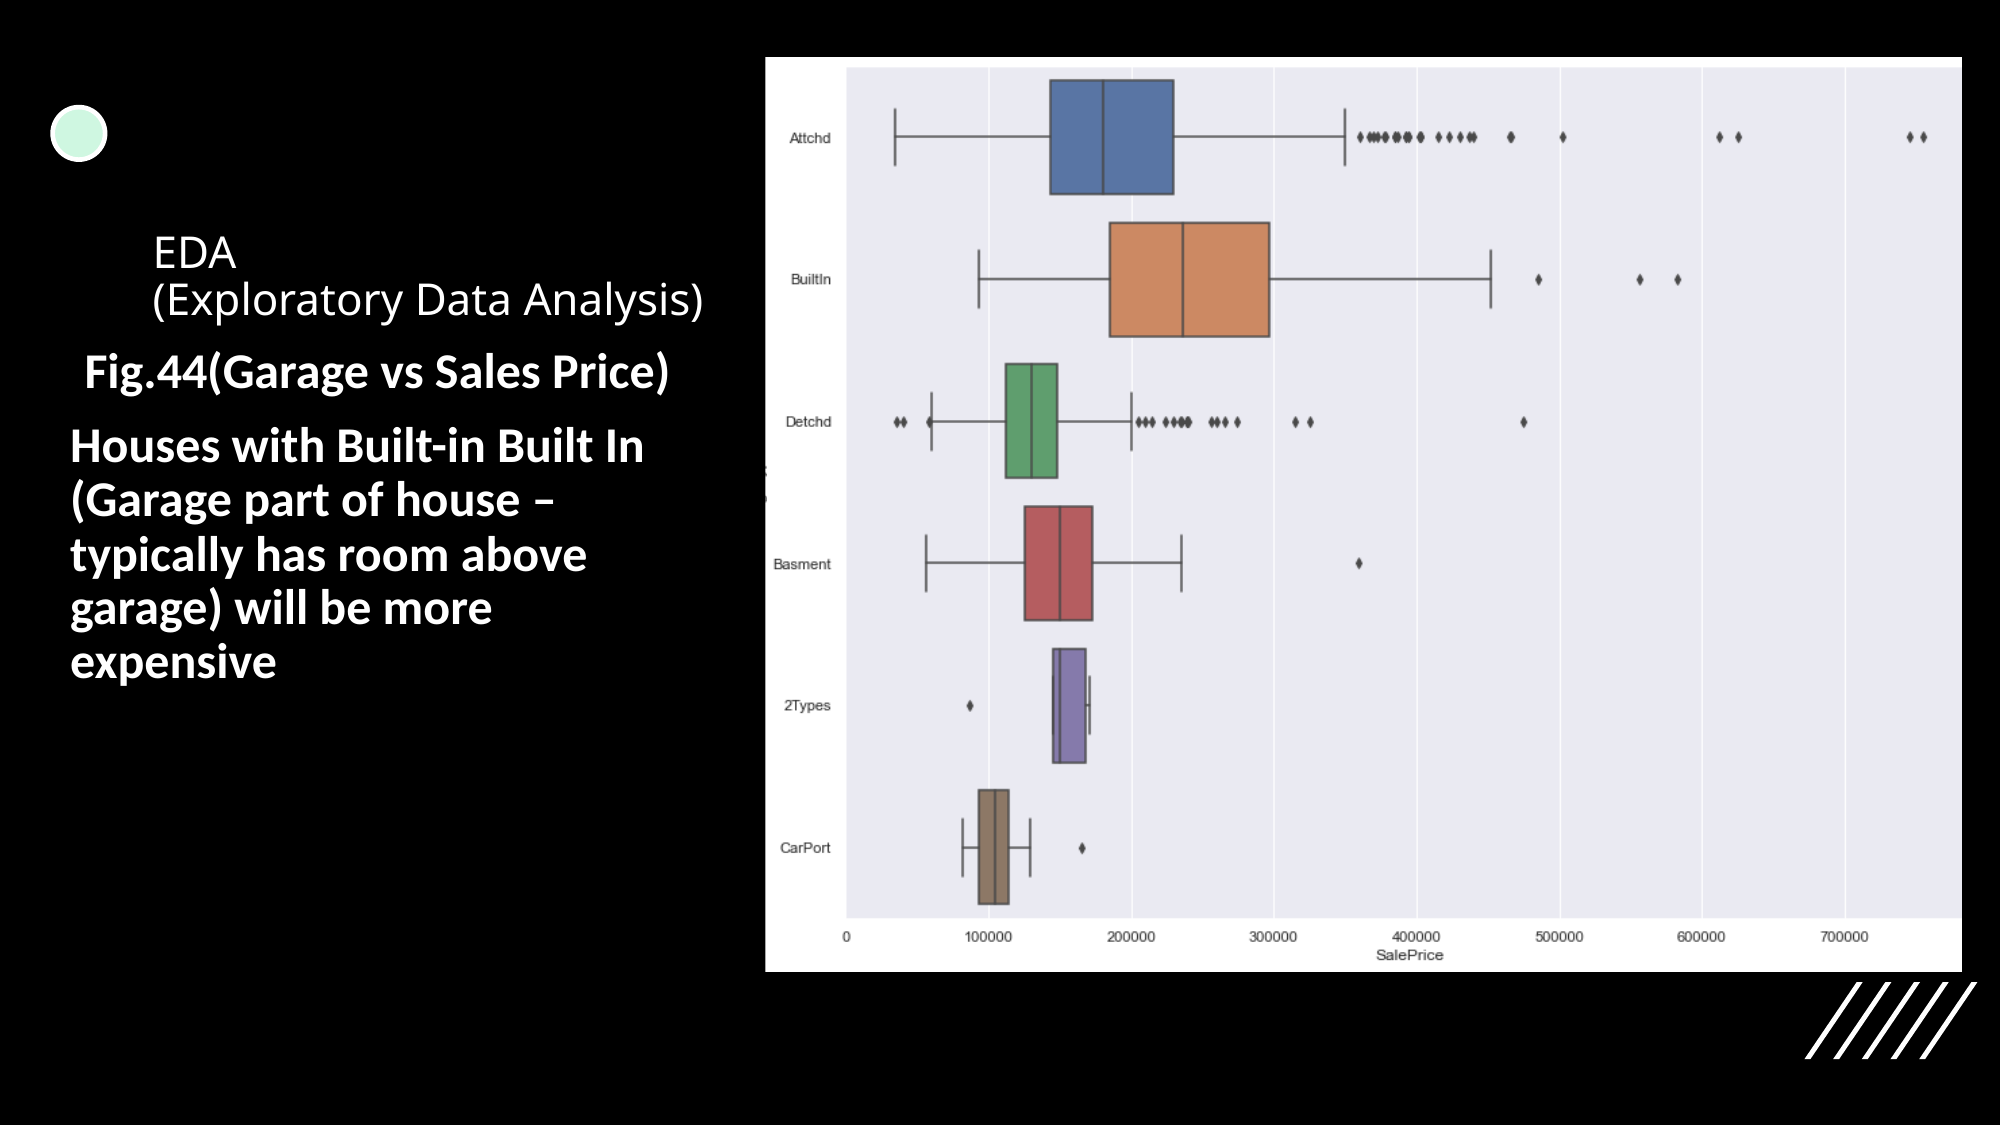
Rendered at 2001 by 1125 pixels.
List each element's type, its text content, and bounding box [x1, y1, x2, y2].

title EDA (Exploratory Data Analysis) [137, 75, 765, 338]
picture [765, 57, 1962, 972]
list Fig.44(Garage vs Sales Price) Houses with Built-in Built In (Garage part of house – typically has room above garage) will be more expensive [55, 337, 701, 963]
